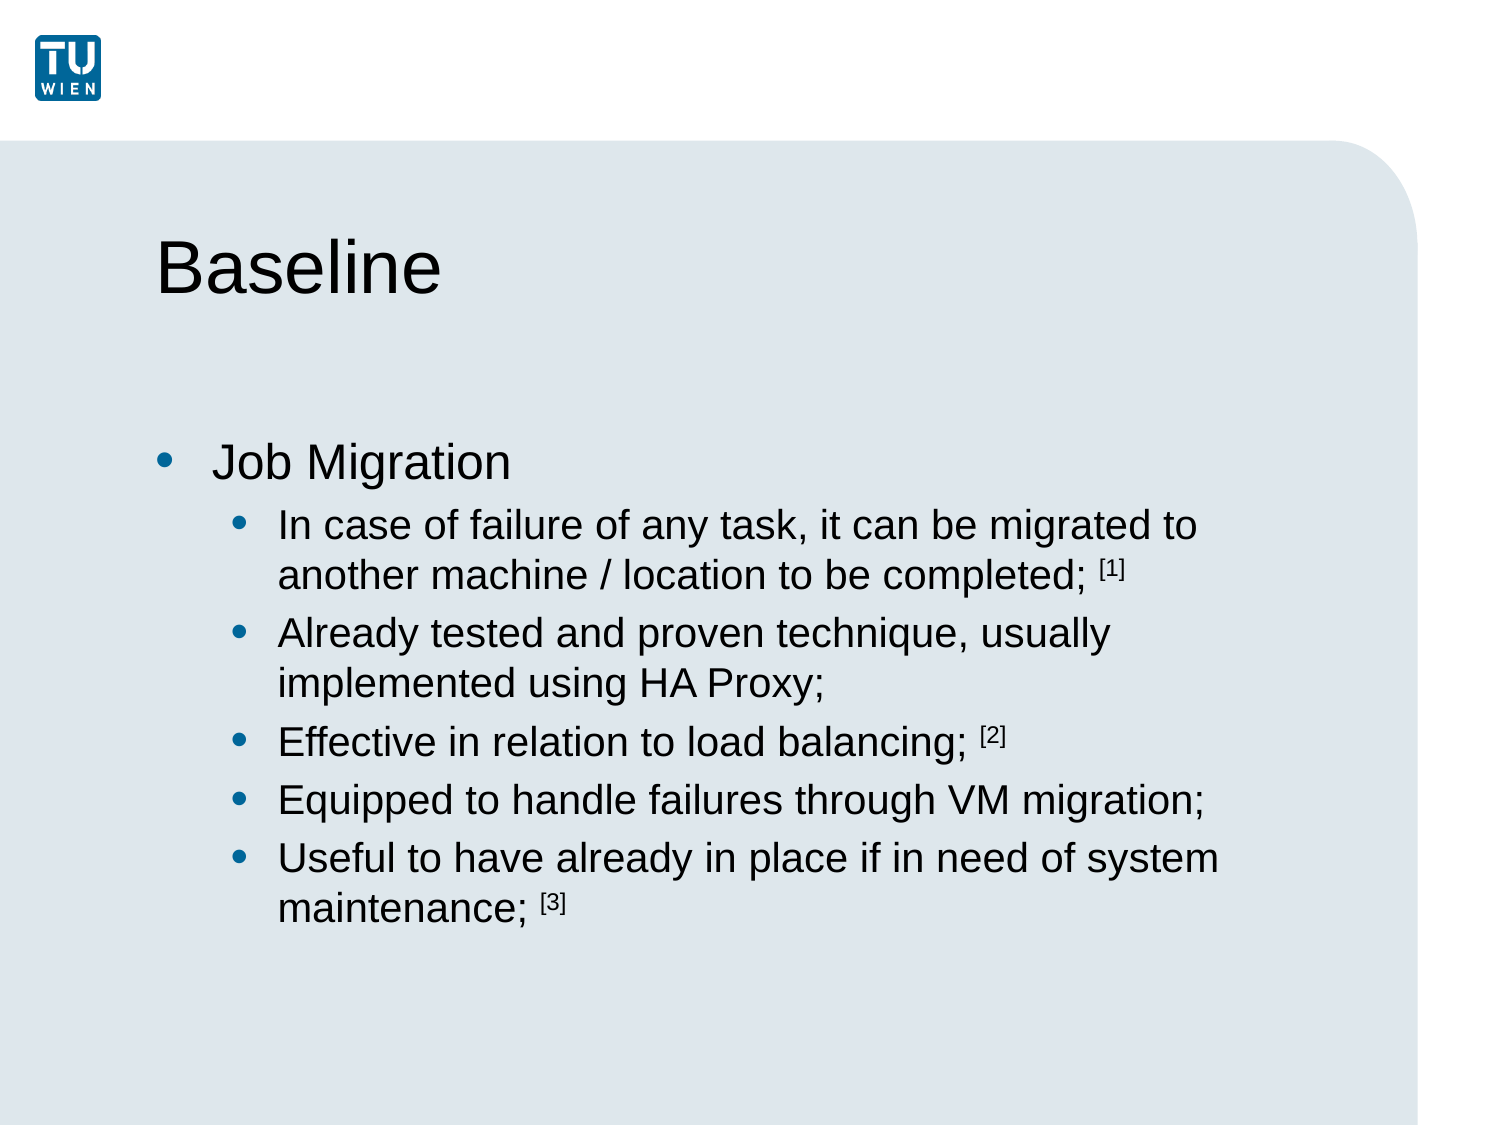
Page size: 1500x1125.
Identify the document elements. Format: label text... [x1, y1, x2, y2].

picture [42, 83, 53, 94]
picture [83, 42, 94, 74]
picture [69, 42, 80, 74]
picture [41, 42, 64, 48]
title Baseline [140, 210, 1360, 399]
picture [50, 51, 56, 74]
list Job Migration In case of failure of any task, it can be migrated to another machine / location to be completed; [1] Already tested and proven technique, usually implemented using HA Proxy; Effective in relation to load balancing; [2] Equipped to handle failures through VM migration; Useful to have already in place if in need of system maintenance; [3] [140, 421, 1360, 1005]
picture [72, 83, 78, 94]
picture [90, 83, 94, 94]
